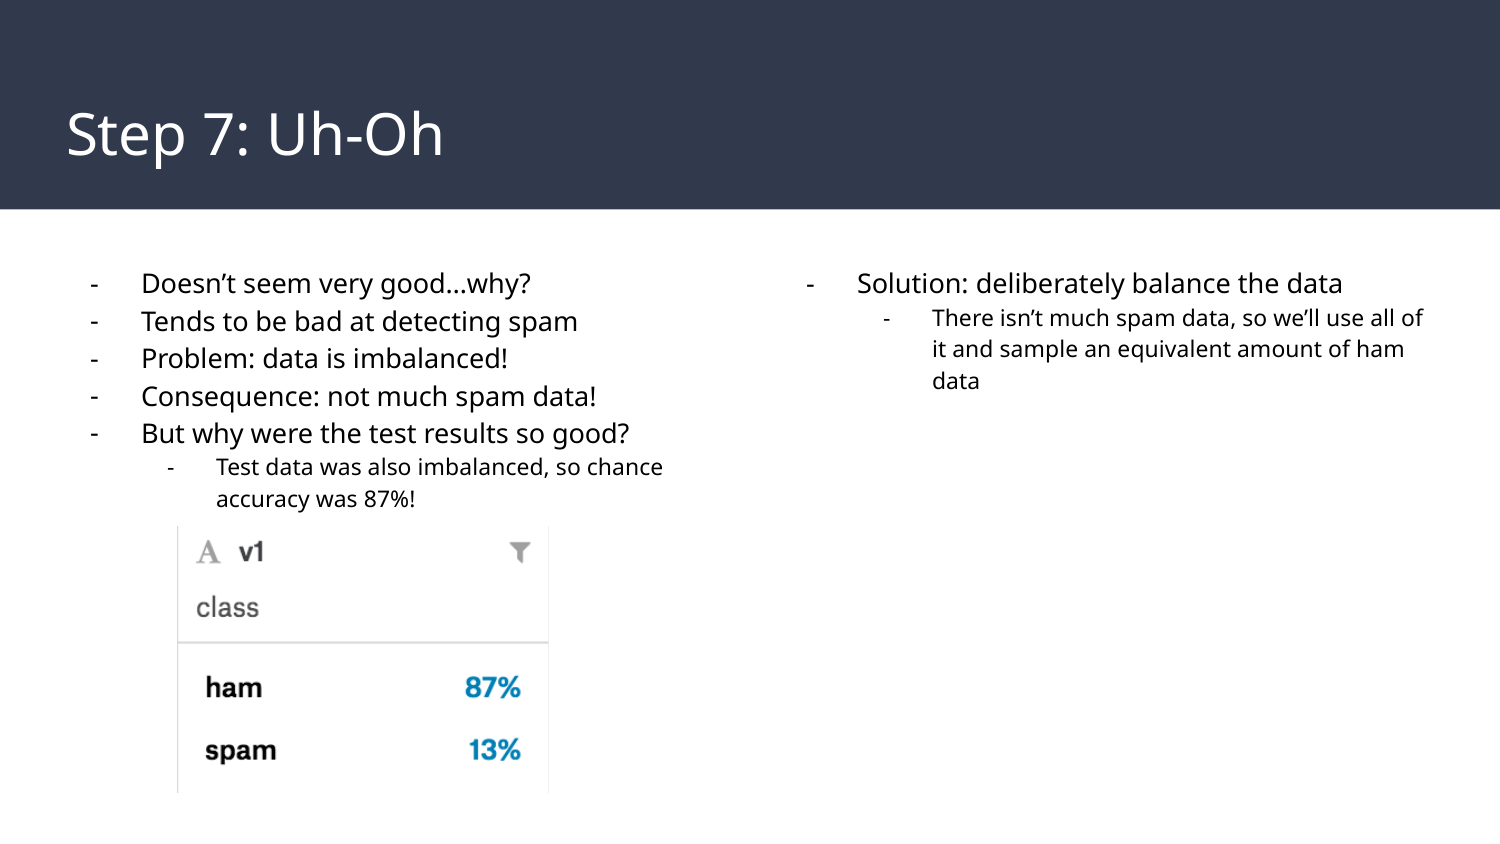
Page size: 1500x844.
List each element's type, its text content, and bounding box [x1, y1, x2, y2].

list Doesn’t seem very good…why? Tends to be bad at detecting spam Problem: data is imbalanced! Consequence: not much spam data! But why were the test results so good? Test data was also imbalanced, so chance accuracy was 87%! [51, 247, 708, 752]
picture [176, 525, 550, 794]
title Step 7: Uh-Oh [51, 82, 1449, 185]
list Solution: deliberately balance the data There isn’t much spam data, so we’ll use all of it and sample an equivalent amount of ham data [767, 247, 1449, 752]
